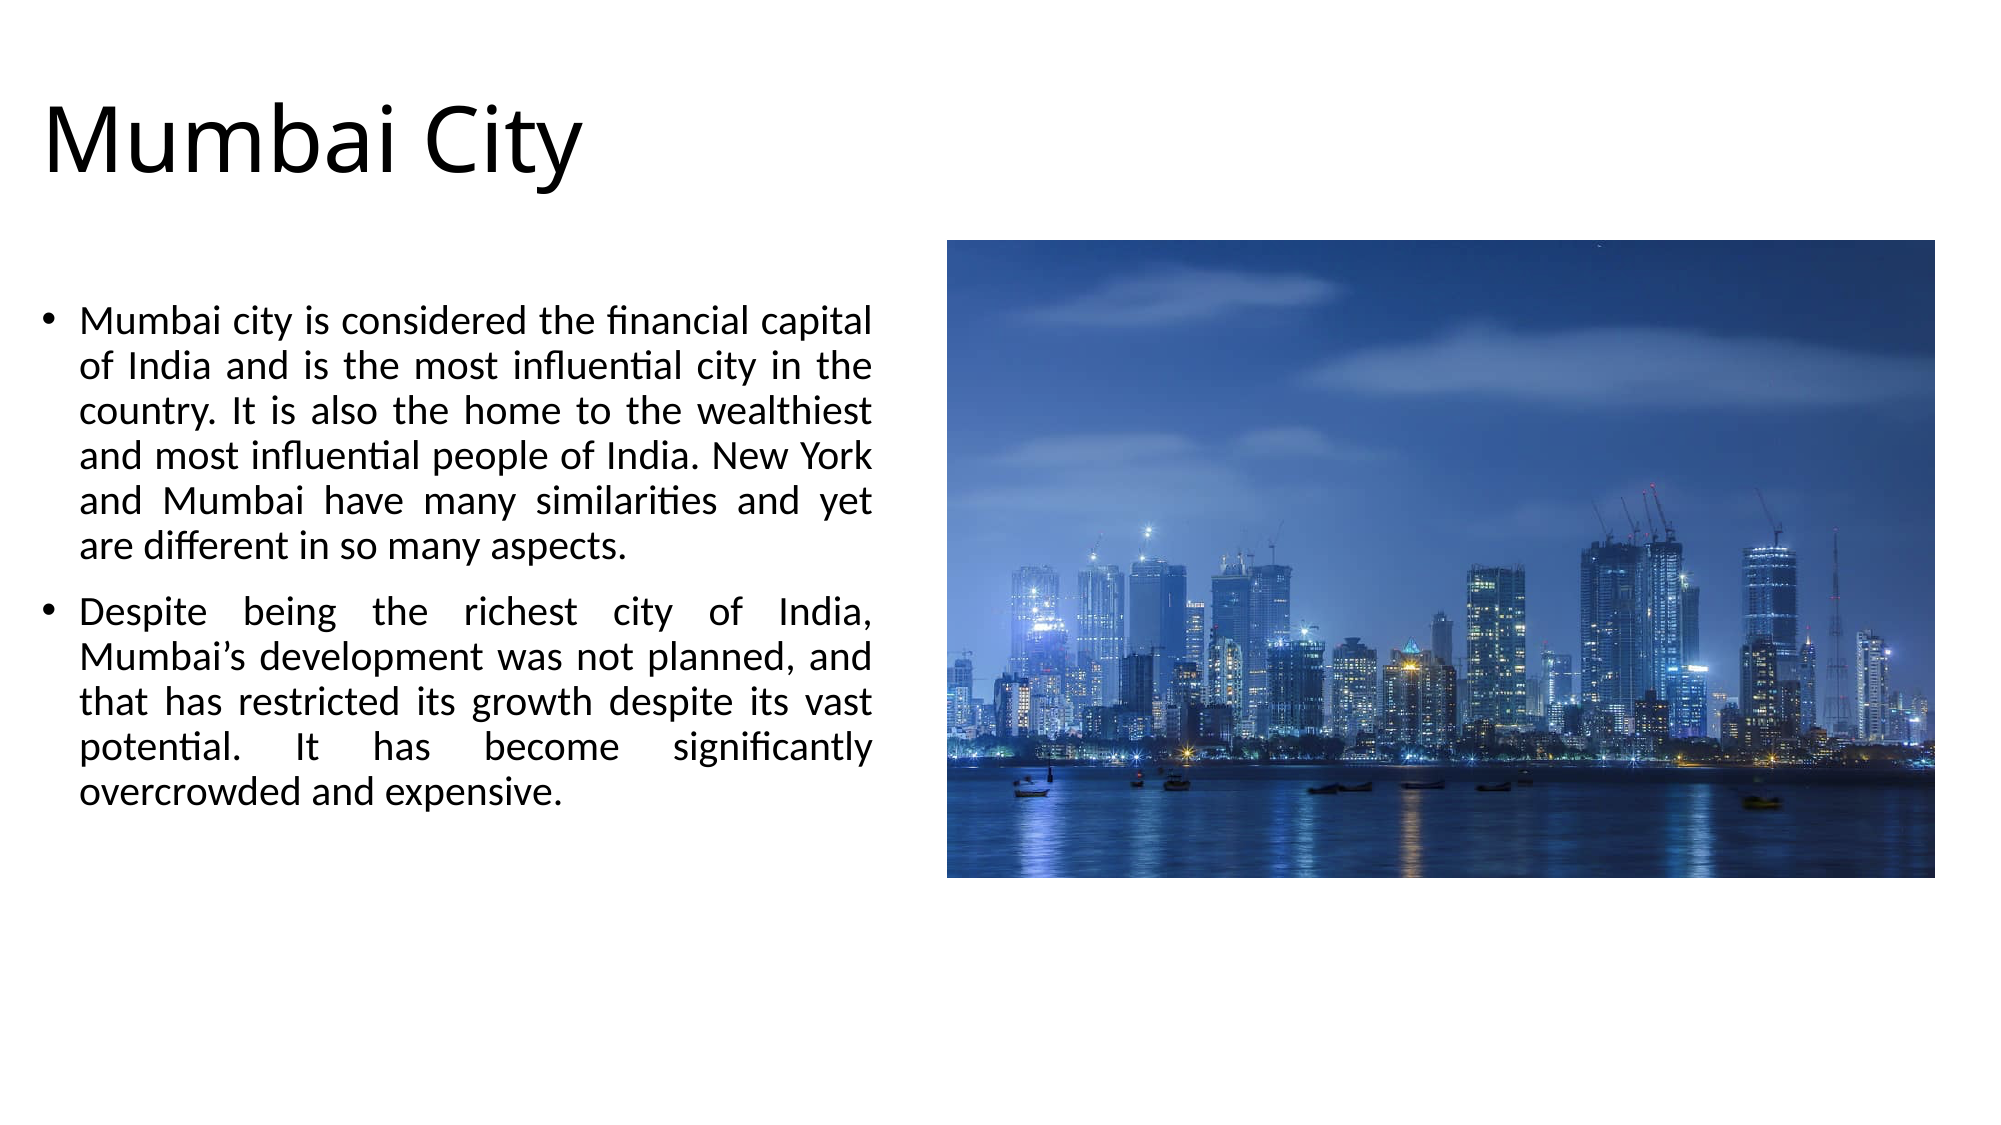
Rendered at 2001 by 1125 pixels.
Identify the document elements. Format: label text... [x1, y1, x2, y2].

title Mumbai City [26, 34, 1752, 252]
picture [947, 240, 1935, 878]
list Mumbai city is considered the financial capital of India and is the most influential city in the country. It is also the home to the wealthiest and most influential people of India. New York and Mumbai have many similarities and yet are different in so many aspects. Despite being the richest city of India, Mumbai’s development was not planned, and that has restricted its growth despite its vast potential. It has become significantly overcrowded and expensive. [26, 290, 889, 1005]
